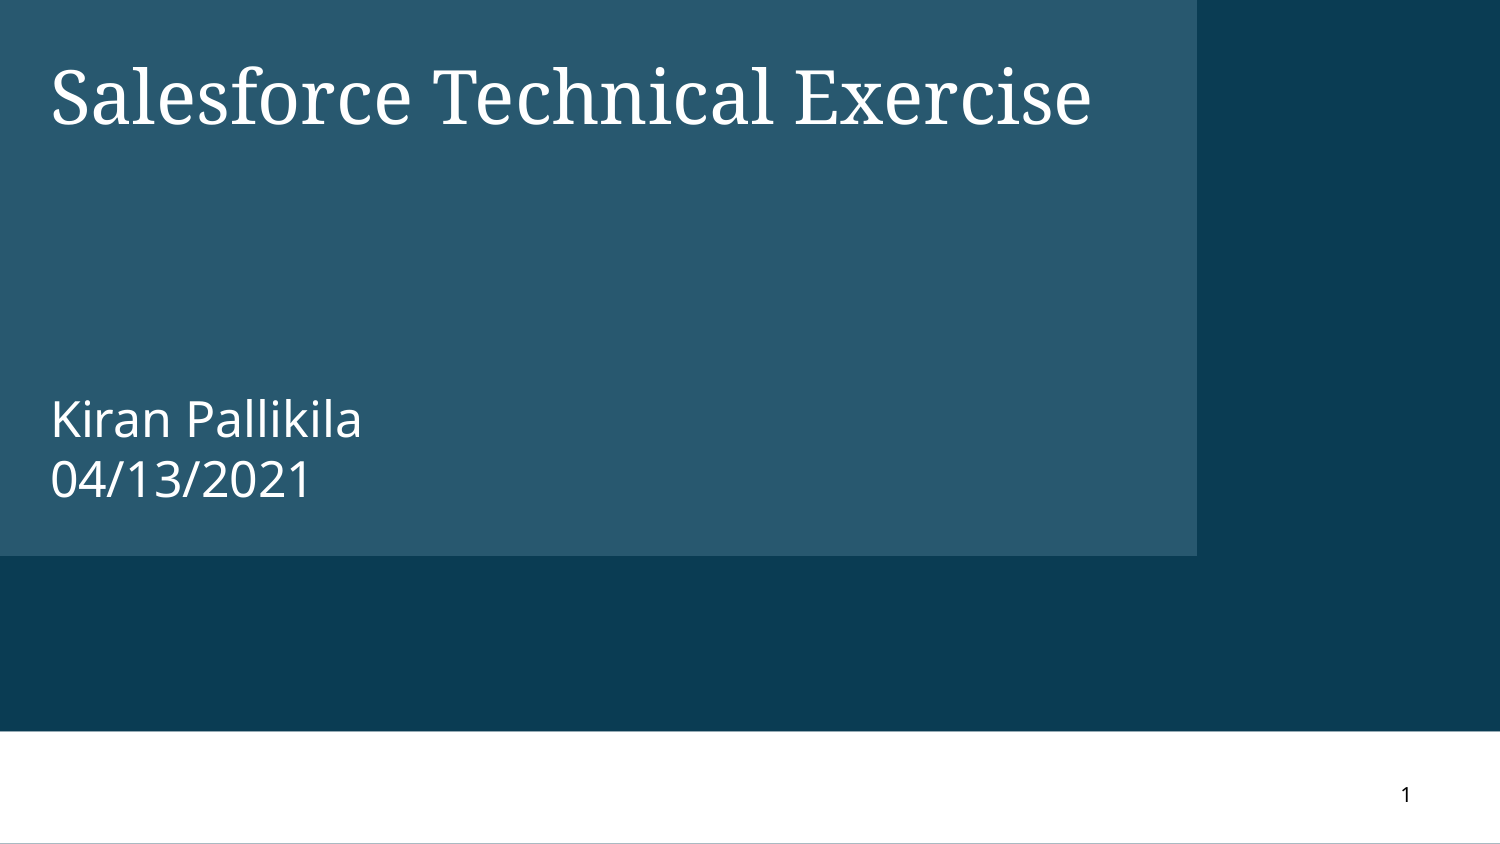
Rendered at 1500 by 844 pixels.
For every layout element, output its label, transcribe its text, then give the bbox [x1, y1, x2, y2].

subtitle Kiran Pallikila 04/13/2021 [50, 387, 1195, 557]
title Salesforce Technical Exercise [50, 49, 1195, 301]
slide_number 1 [1387, 783, 1425, 809]
